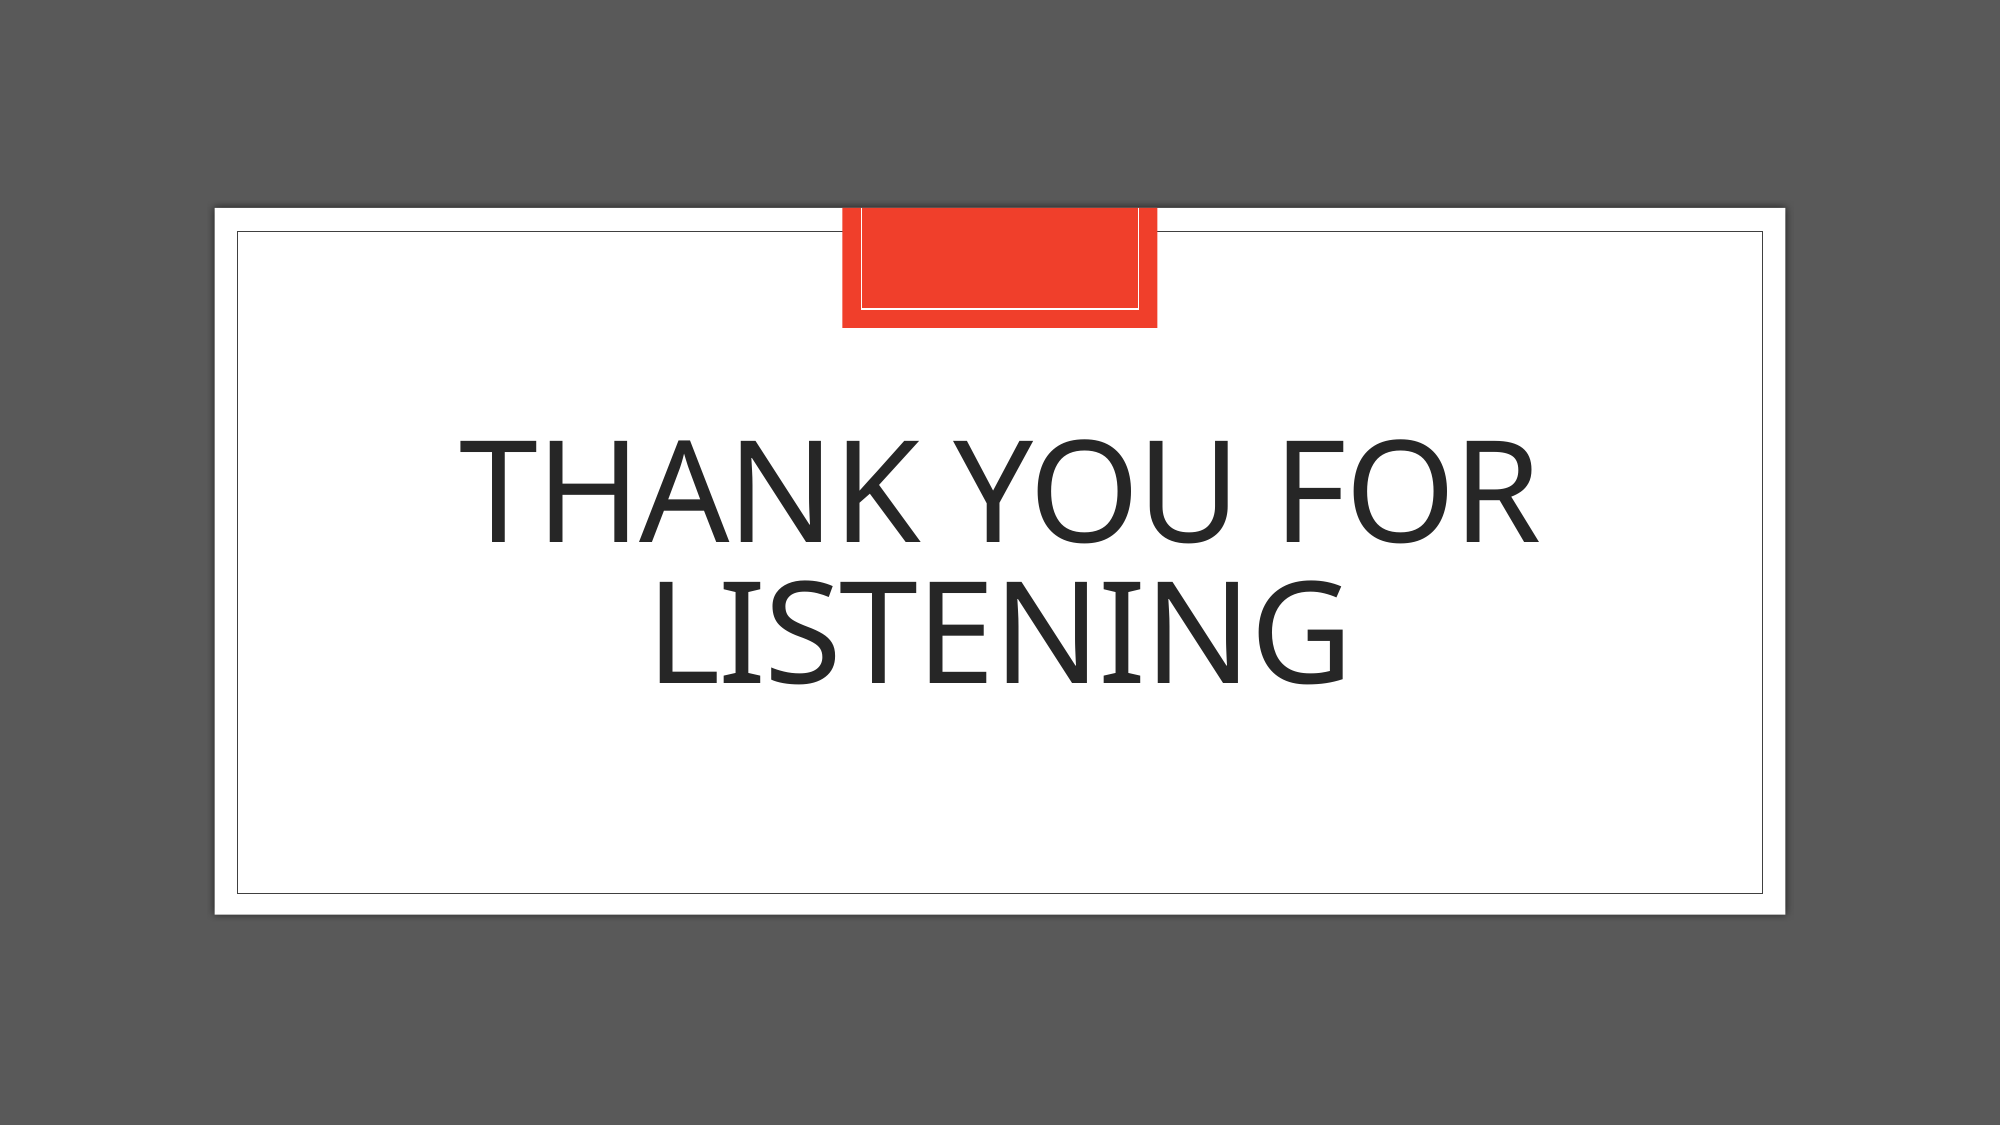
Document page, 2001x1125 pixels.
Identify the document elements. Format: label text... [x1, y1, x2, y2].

title Thank you for listening [267, 373, 1733, 769]
